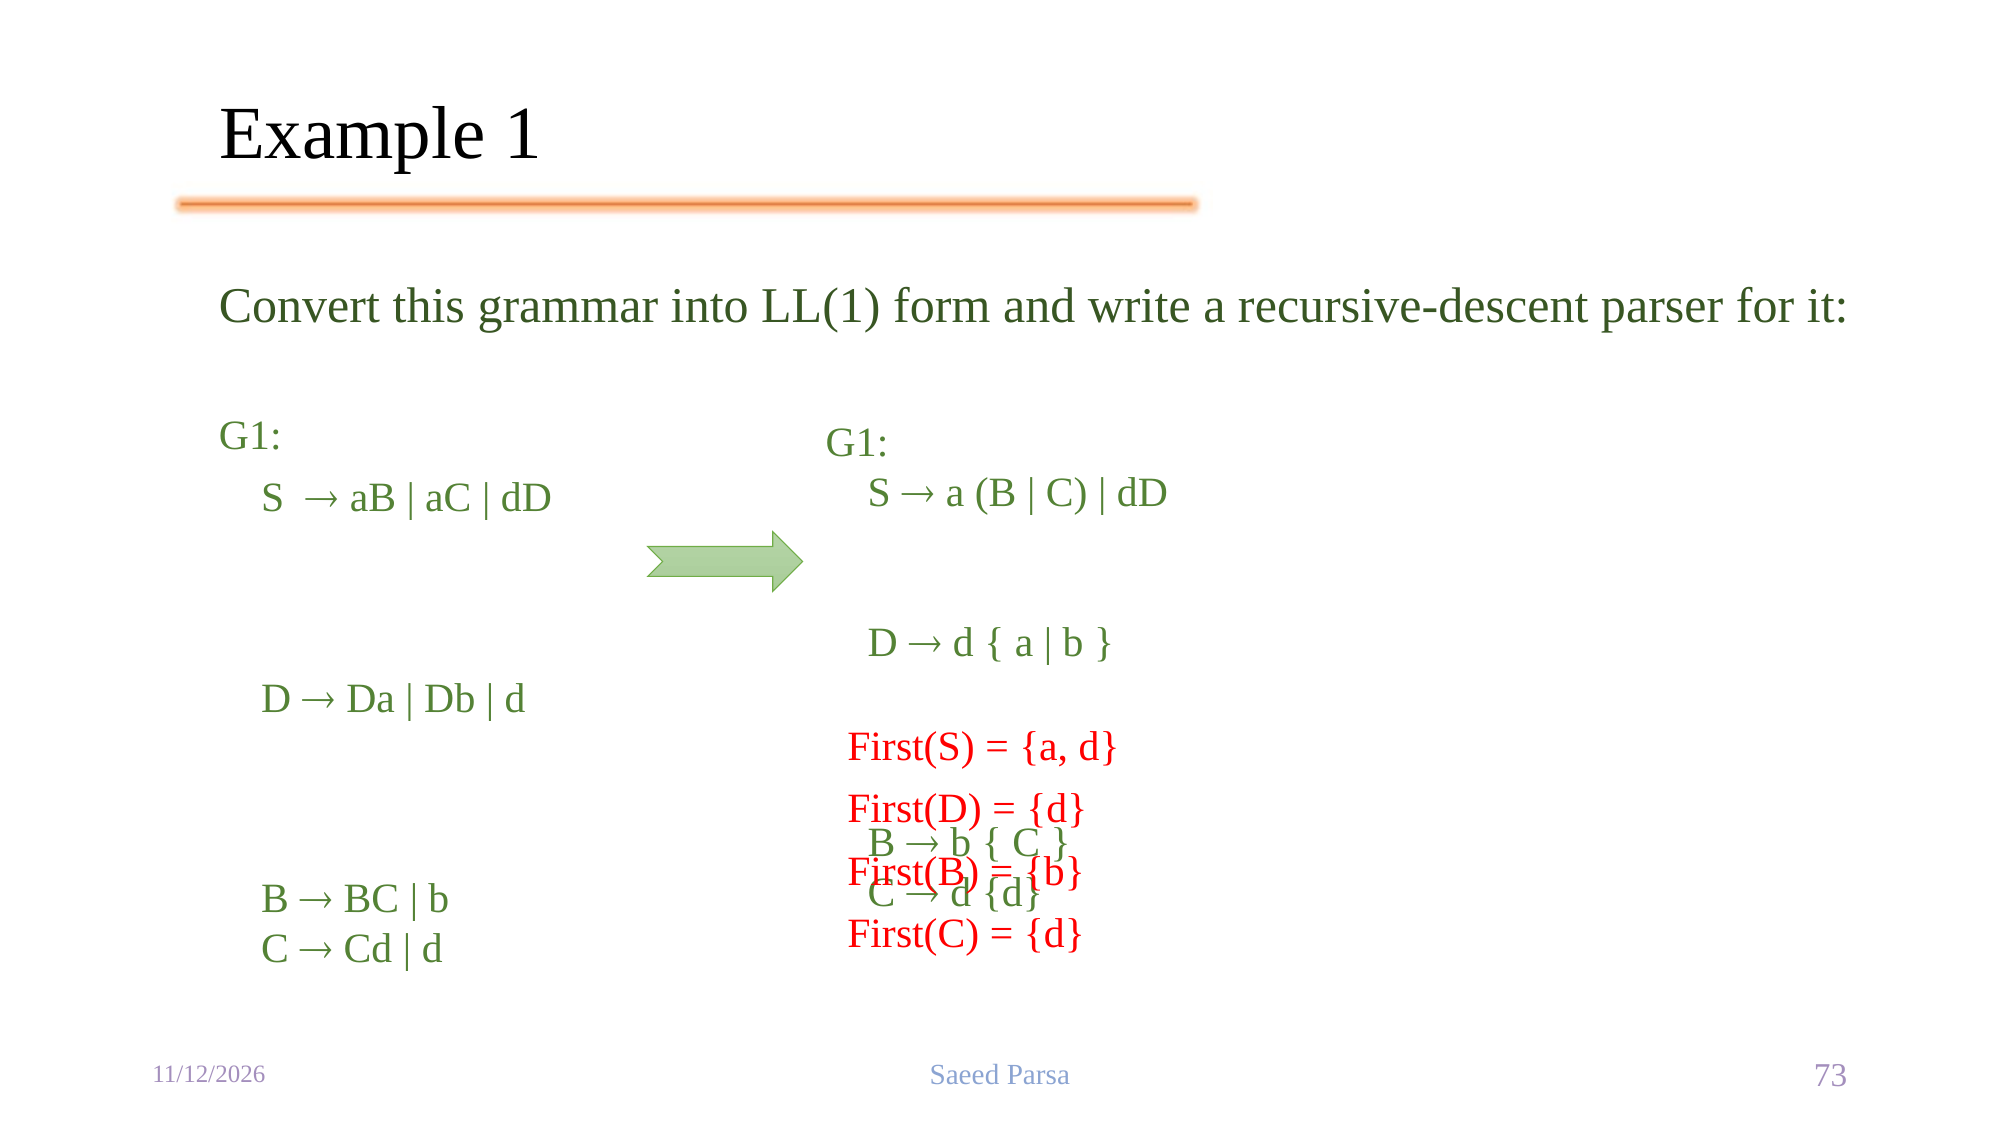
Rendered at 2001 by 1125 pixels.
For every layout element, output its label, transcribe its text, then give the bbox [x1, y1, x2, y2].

slide_number 73 [1412, 1042, 1863, 1103]
text_box Convert this grammar into LL(1) form and write a recursive-descent parser for it: [204, 247, 1886, 340]
title Example 1 [204, 86, 1585, 182]
text_box [646, 530, 804, 593]
text_box First(S) = {a, d} First(D) = {d} First(B) = {b} First(C) = {d} [832, 711, 1268, 964]
text_box G1: S  a (B | C) | dD D  d { a | b } B  b { C } C  d {d} [810, 407, 1246, 923]
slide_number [137, 1042, 588, 1103]
text_box G1: S  aB | aC | dD D  Da | Db | d B  BC | b C  Cd | d [204, 400, 640, 978]
footer Saeed Parsa [662, 1042, 1338, 1103]
picture [152, 181, 1213, 237]
